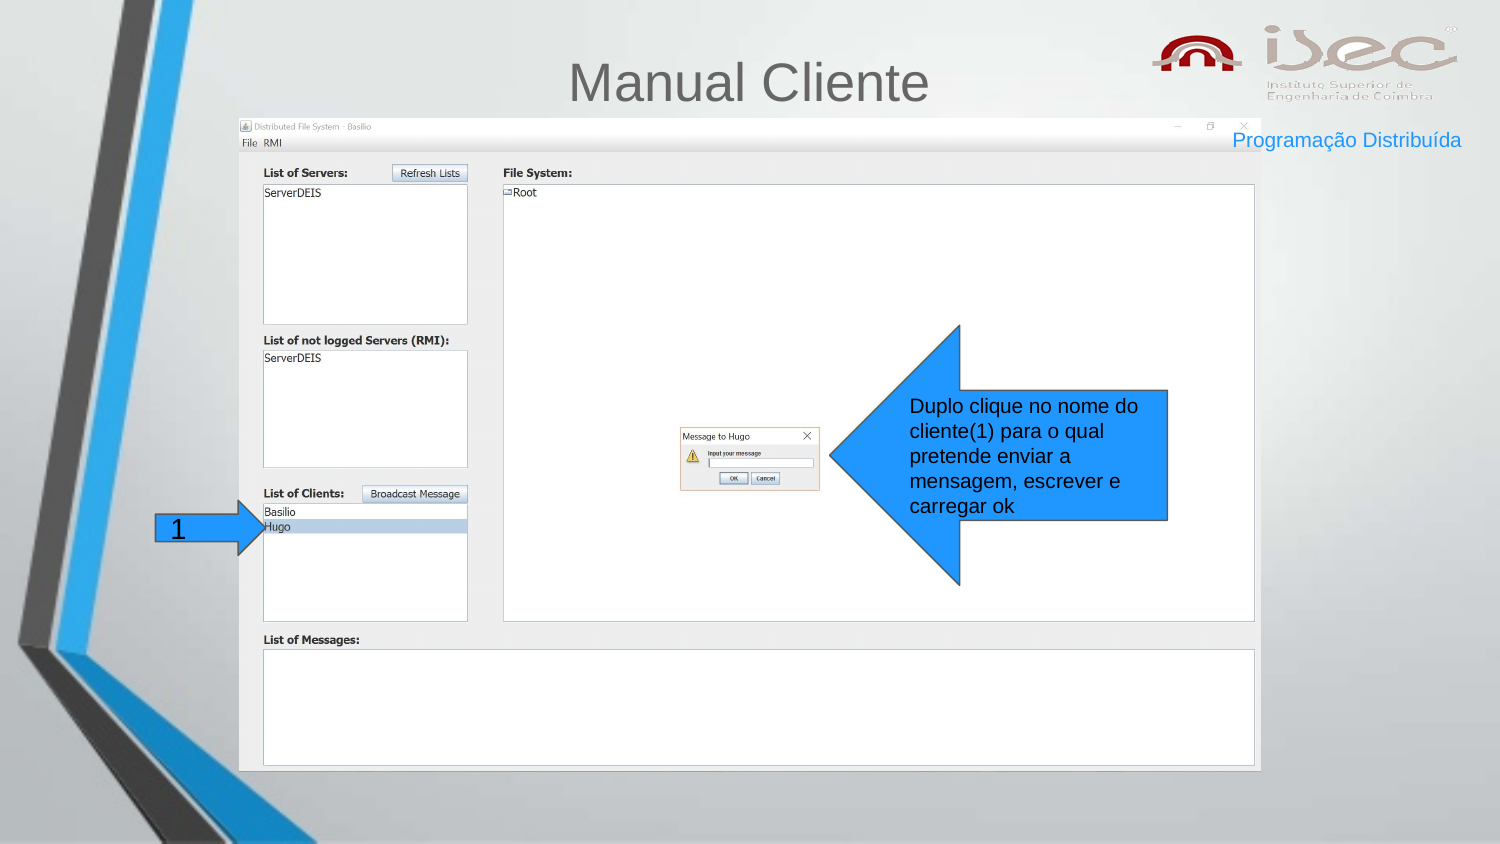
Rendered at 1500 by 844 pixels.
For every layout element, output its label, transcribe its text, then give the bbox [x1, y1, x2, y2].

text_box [1118, 0, 1500, 161]
title Manual Cliente [51, 0, 1116, 94]
text_box 1 [155, 514, 233, 542]
picture [0, 0, 1500, 844]
